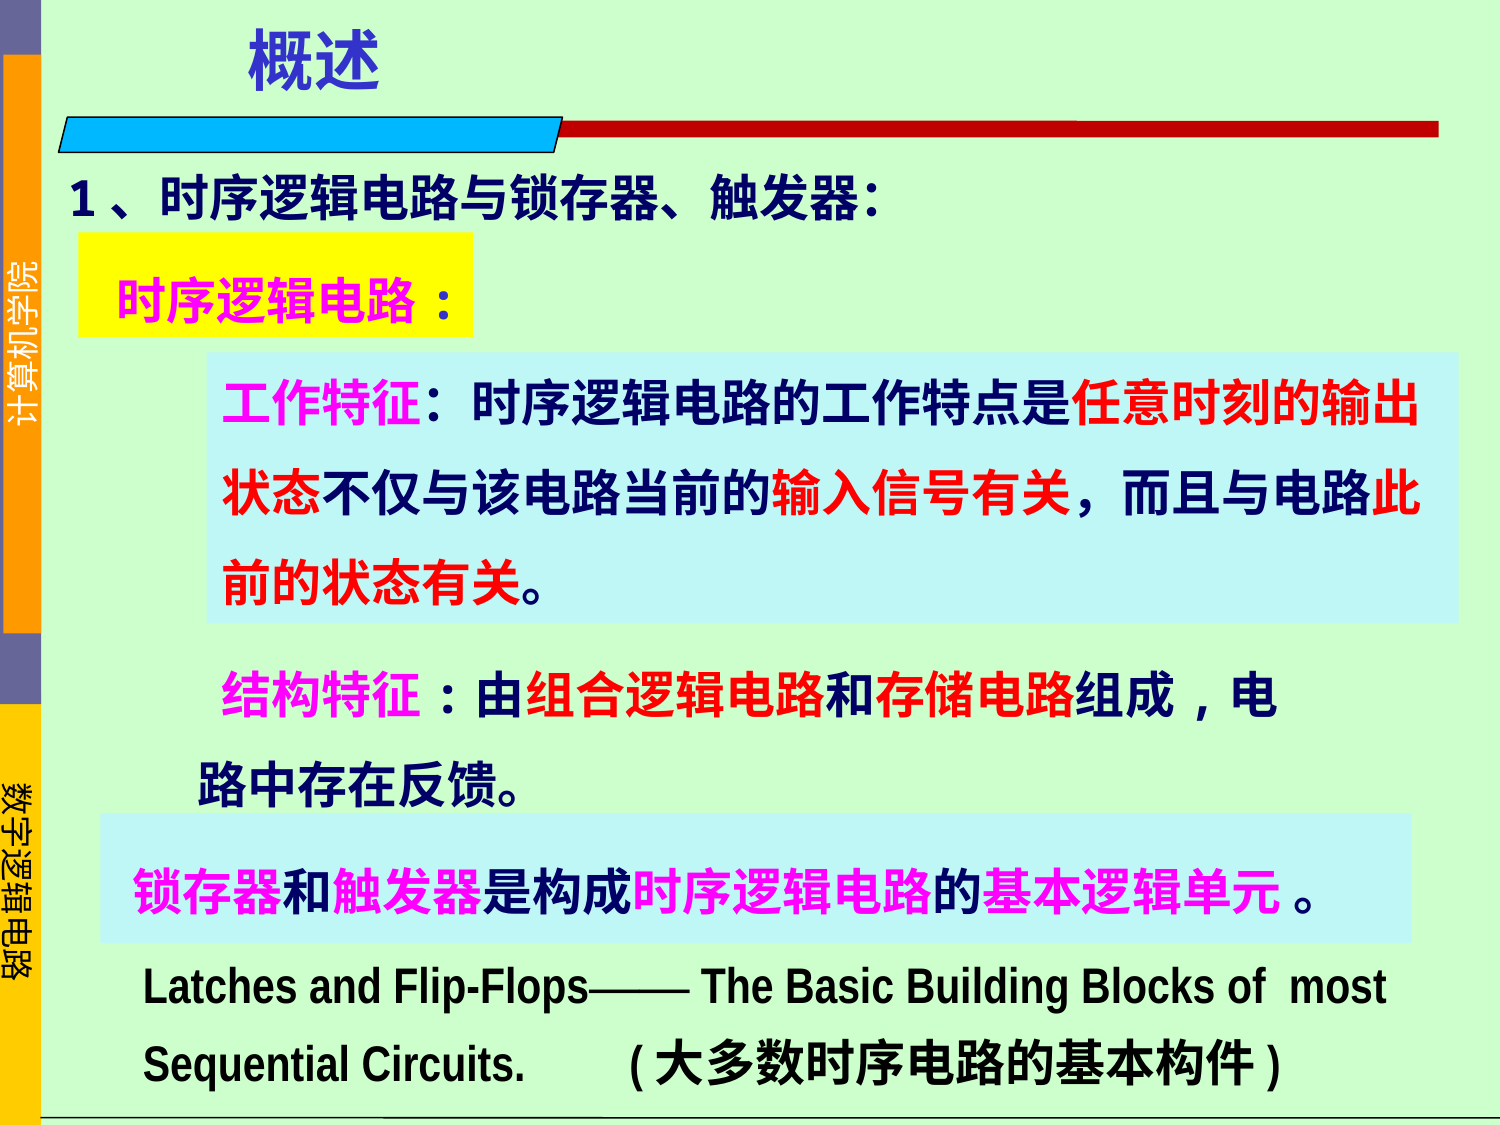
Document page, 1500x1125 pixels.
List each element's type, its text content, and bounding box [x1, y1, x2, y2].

text_box 1、时序逻辑电路与锁存器、触发器： [53, 128, 957, 234]
text_box 锁存器和触发器是构成时序逻辑电路的基本逻辑单元 。 [117, 822, 1417, 928]
text_box [100, 813, 182, 928]
text_box Latches and Flip-Flops—— The Basic Building Blocks of most Sequential Circuits. (大多数时序电路的基本构件) [53, 928, 1436, 1100]
text_box [1341, 813, 1412, 822]
text_box 工作特征：时序逻辑电路的工作特点是任意时刻的输出状态不仅与该电路当前的输入信号有关，而且与电路此前的状态有关。 [206, 334, 1483, 619]
text_box 时序逻辑电路: [78, 232, 474, 338]
text_box 概述 [140, 11, 489, 107]
text_box 结构特征:由组合逻辑电路和存储电路组成,电路中存在反馈。 [182, 626, 1341, 822]
text_box [206, 619, 1459, 624]
